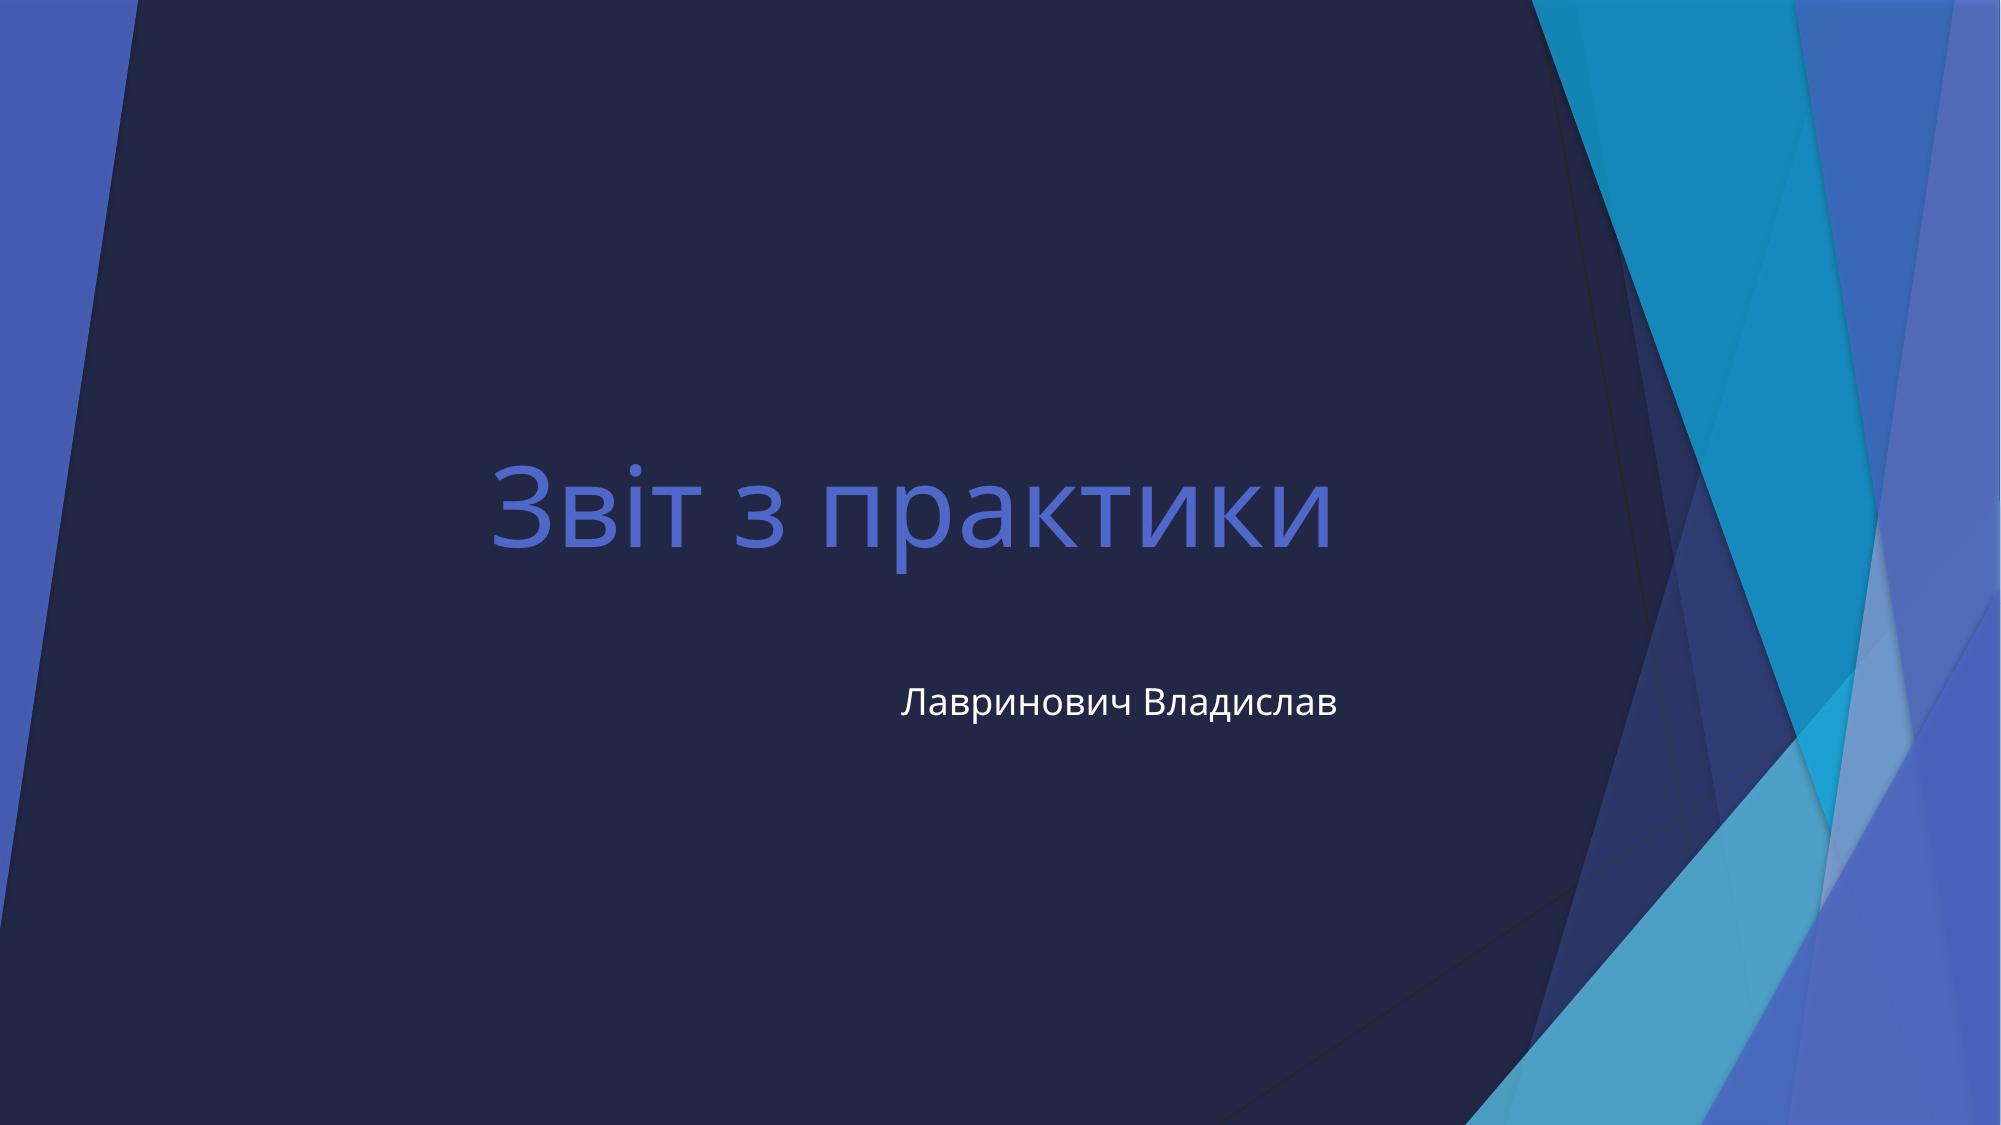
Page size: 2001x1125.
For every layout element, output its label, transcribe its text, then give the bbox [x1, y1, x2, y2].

title Звіт з практики [78, 307, 1353, 578]
subtitle Лавринович Владислав [78, 670, 1353, 851]
